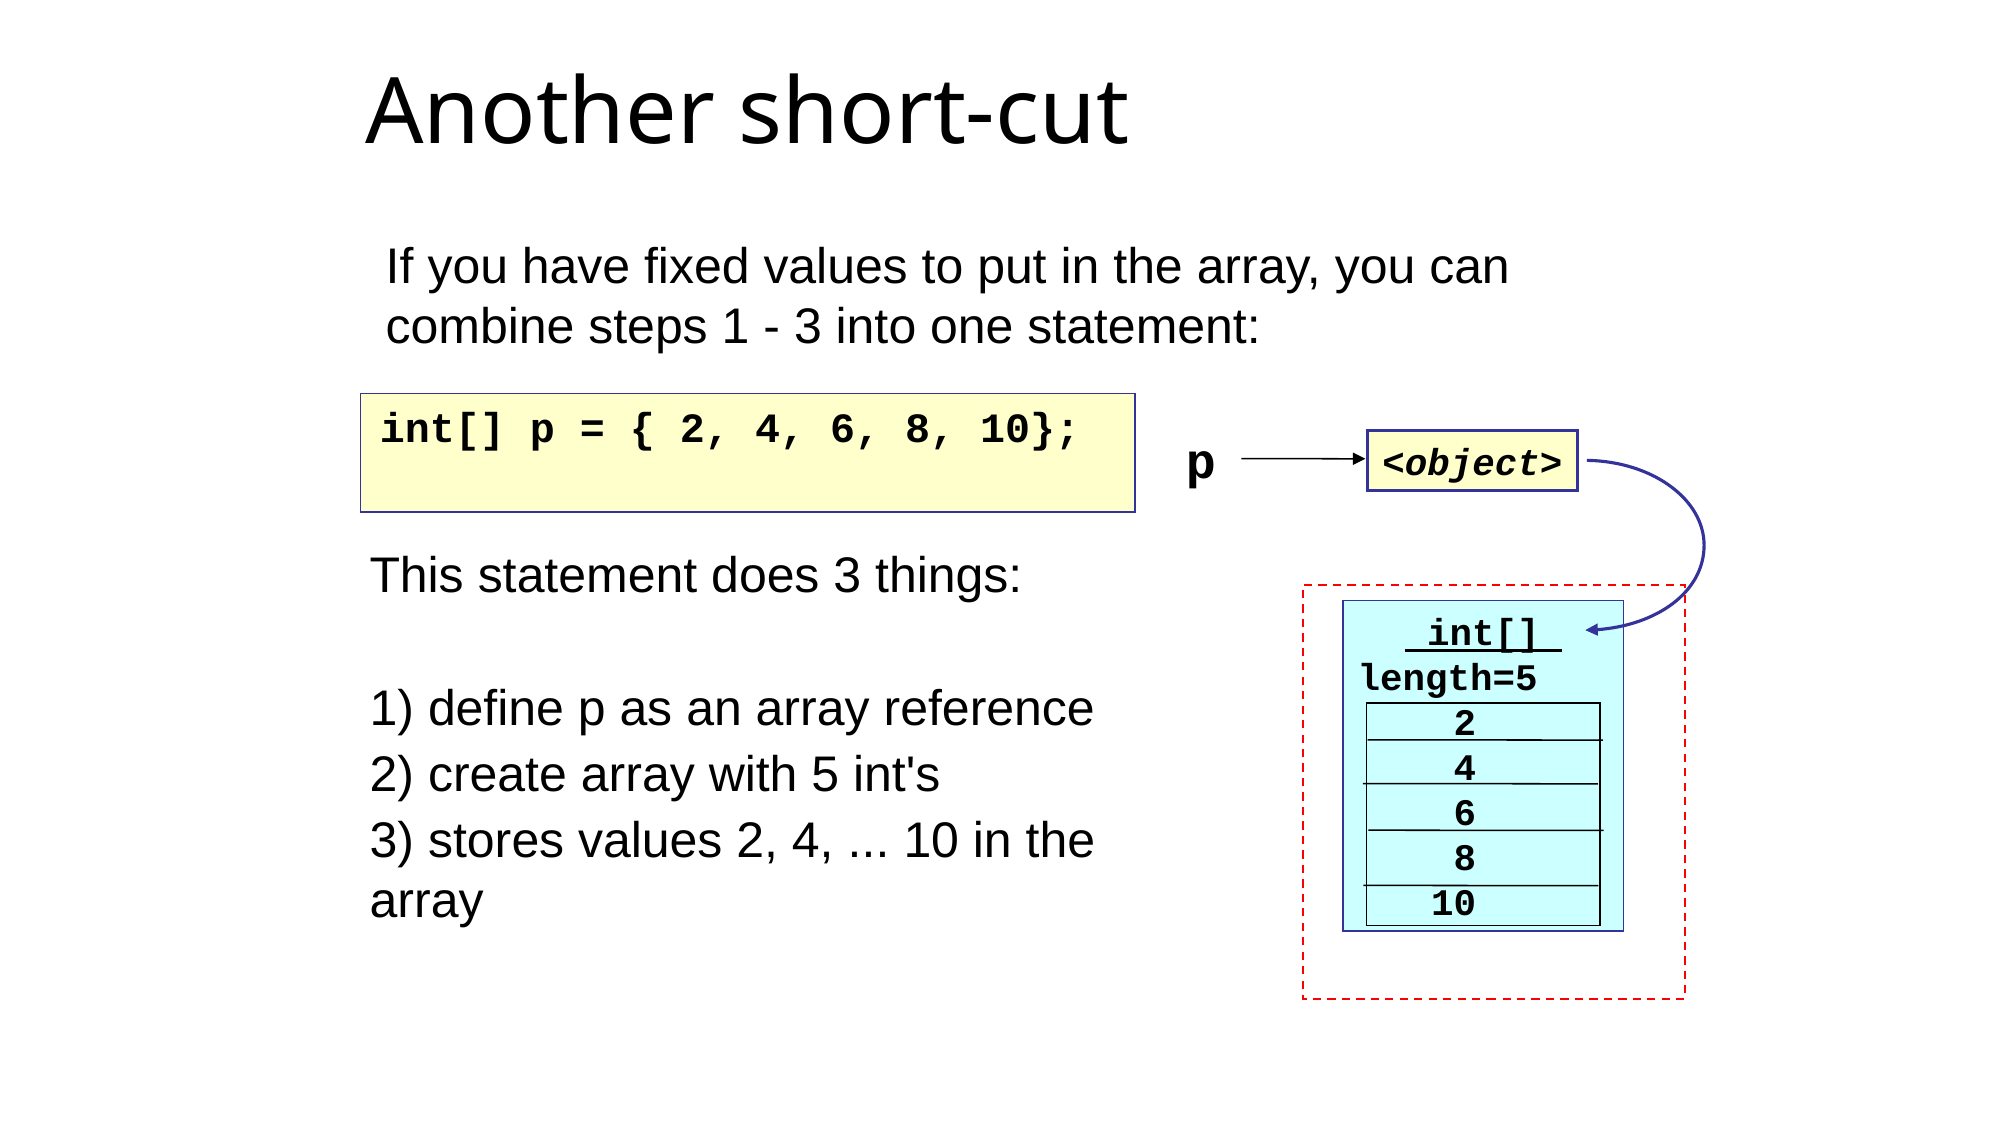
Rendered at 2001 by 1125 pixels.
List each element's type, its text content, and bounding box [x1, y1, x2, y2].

title Another short-cut [350, 42, 1650, 185]
text_box p [1171, 420, 1231, 496]
text_box [1302, 584, 1685, 1000]
text_box [1584, 460, 1705, 593]
text_box int[] p = { 2, 4, 6, 8, 10}; [360, 393, 1135, 513]
text_box [1242, 452, 1366, 465]
text_box If you have fixed values to put in the array, you can combine steps 1 - 3 into one statement: [370, 225, 1629, 362]
text_box <object> [1367, 438, 1578, 491]
text_box This statement does 3 things: 1) define p as an array reference 2) create array with 5 int's 3) stores values 2, 4, ... 10 in the array [354, 535, 1142, 936]
text_box [1336, 377, 1635, 438]
text_box [1366, 703, 1600, 926]
